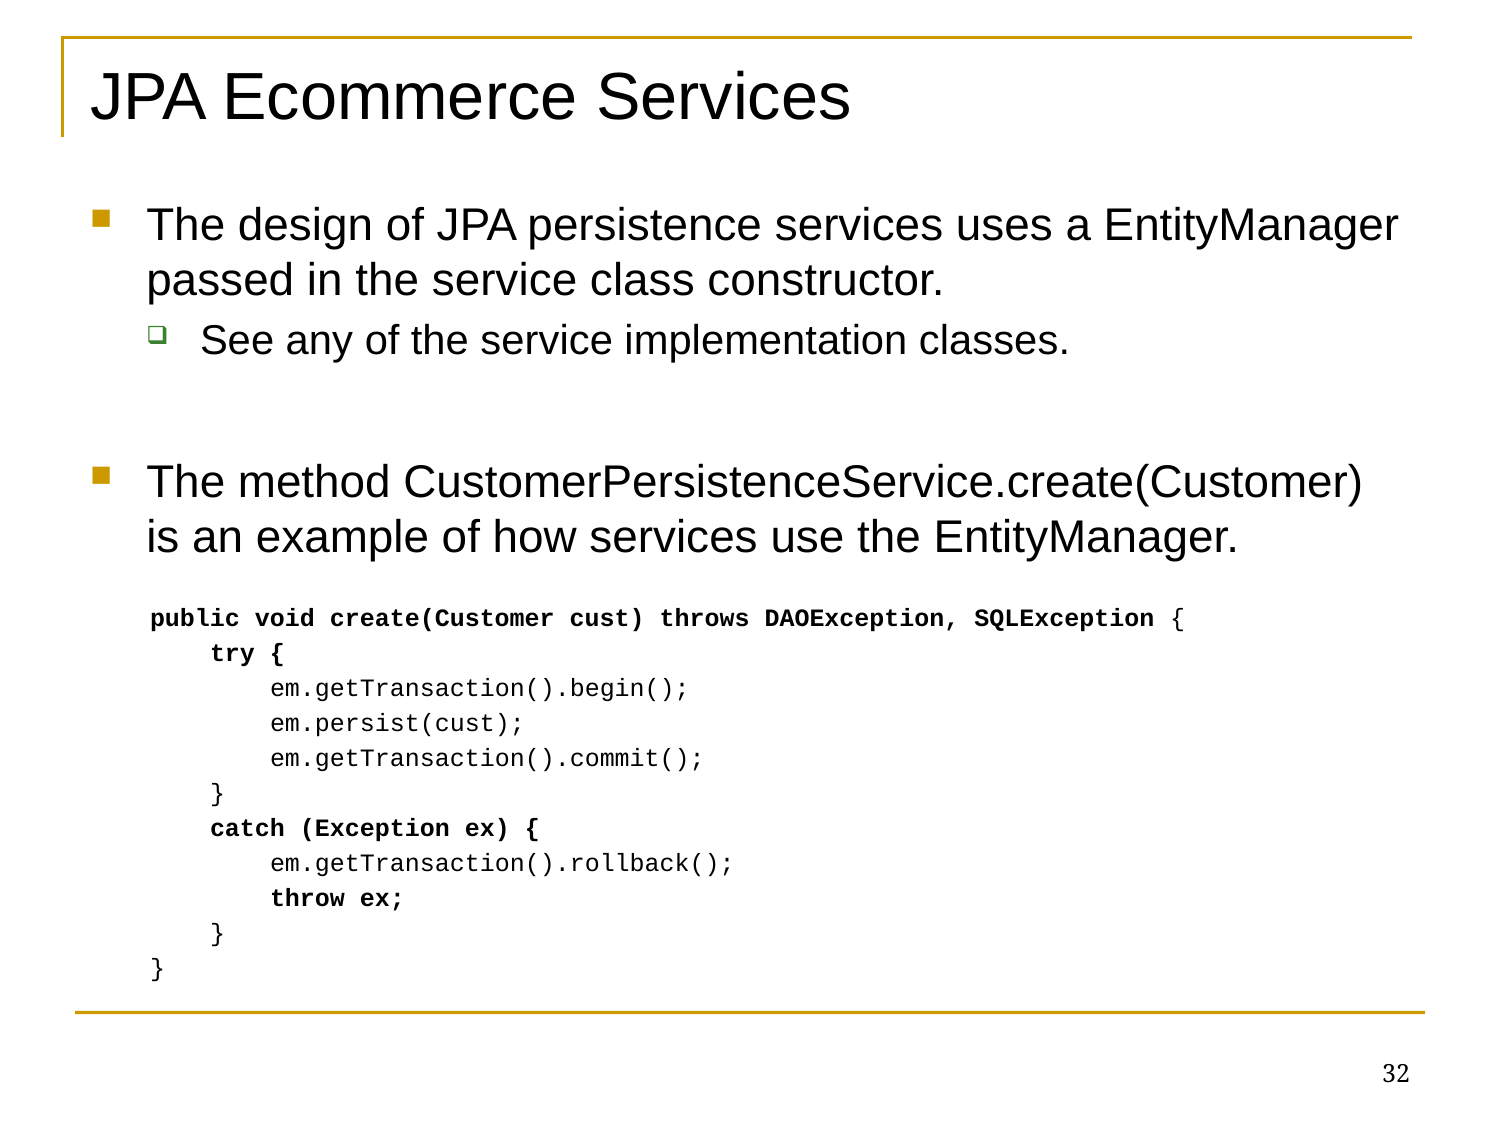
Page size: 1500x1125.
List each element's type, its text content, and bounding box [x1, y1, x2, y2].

slide_number 32 [1074, 1024, 1425, 1100]
list The design of JPA persistence services uses a EntityManager passed in the service class constructor. See any of the service implementation classes. The method CustomerPersistenceService.create(Customer) is an example of how services use the EntityManager. public void create(Customer cust) throws DAOException, SQLException { try { em.getTransaction().begin(); em.persist(cust); em.getTransaction().commit(); } catch (Exception ex) { em.getTransaction().rollback(); throw ex; } } [75, 187, 1425, 1006]
title JPA Ecommerce Services [75, 45, 1425, 187]
